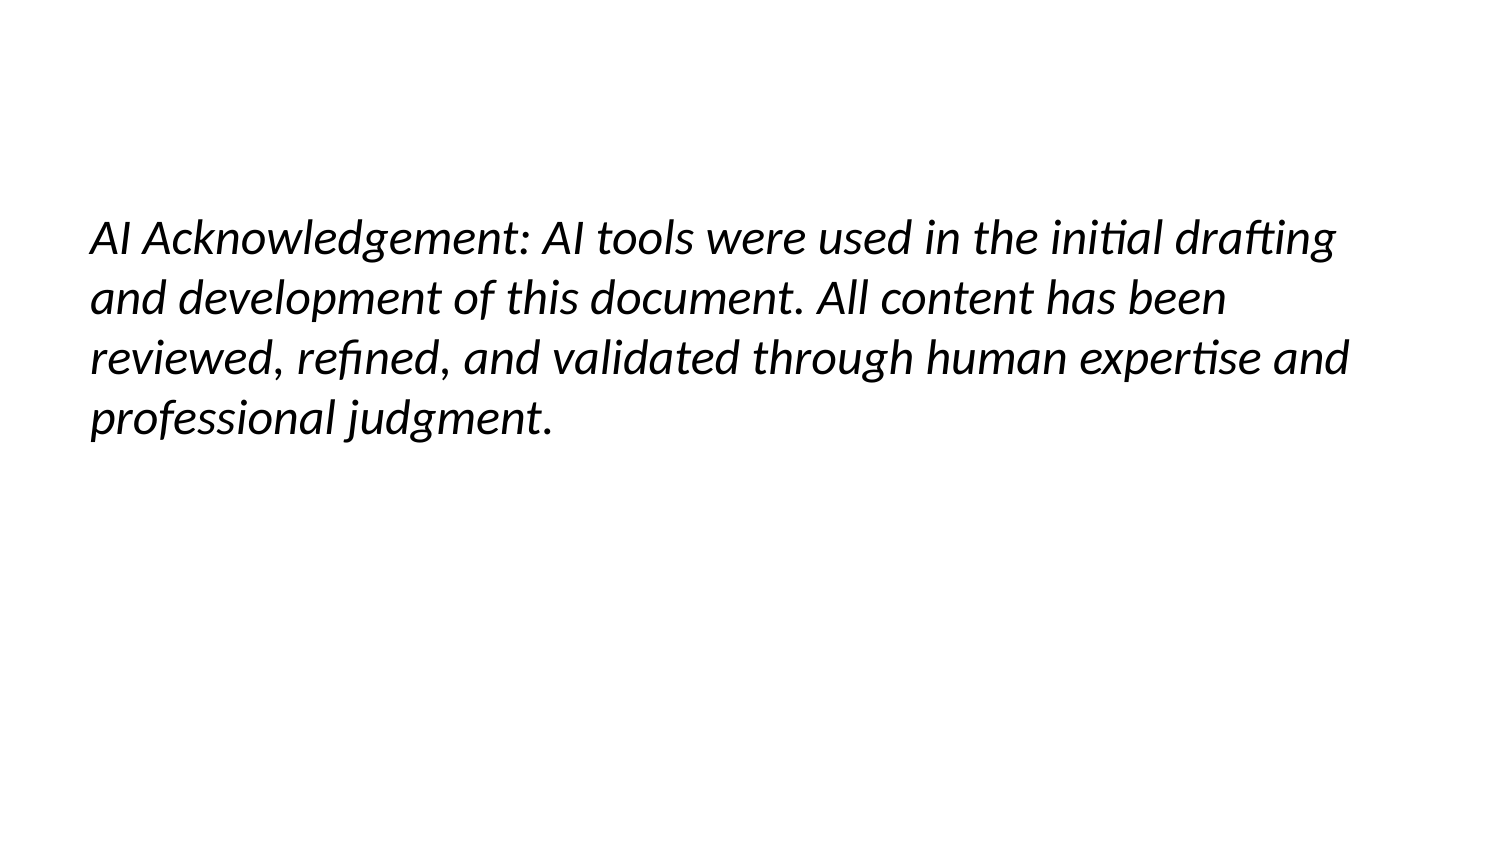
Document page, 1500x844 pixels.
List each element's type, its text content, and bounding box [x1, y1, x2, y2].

list AI Acknowledgement: AI tools were used in the initial drafting and development of this document. All content has been reviewed, refined, and validated through human expertise and professional judgment. [75, 196, 1425, 754]
